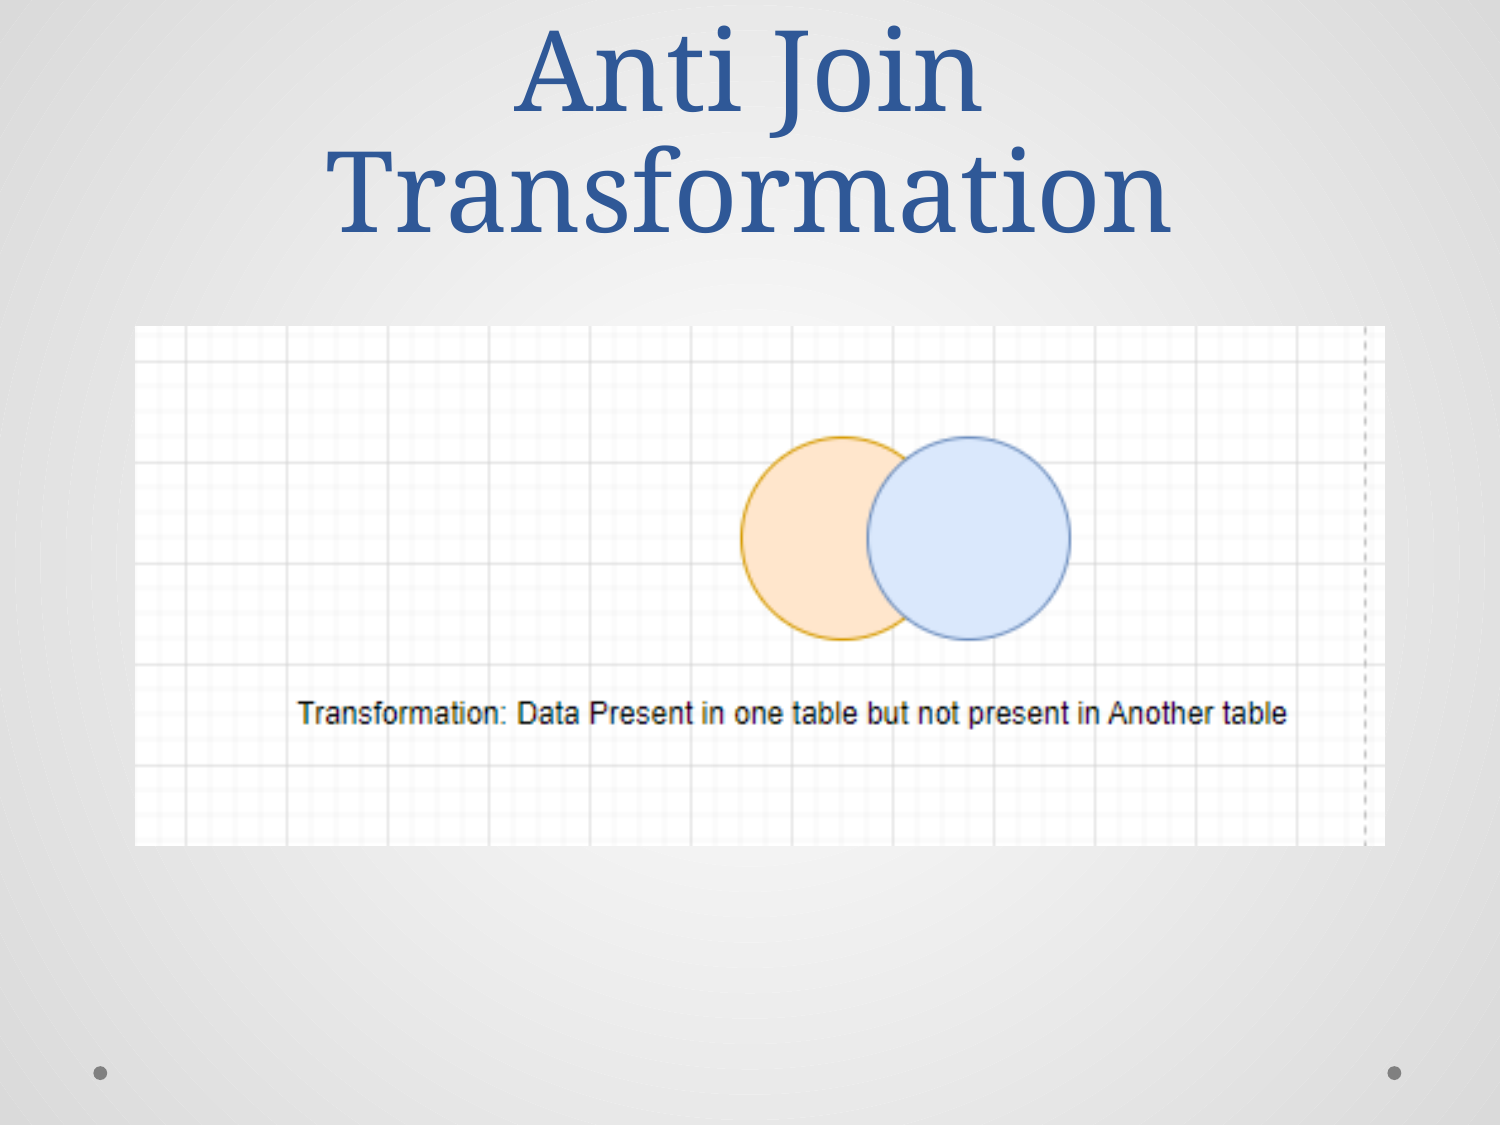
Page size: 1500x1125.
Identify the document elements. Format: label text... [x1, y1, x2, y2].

title Anti Join Transformation [75, 0, 1425, 263]
picture [135, 326, 1385, 847]
